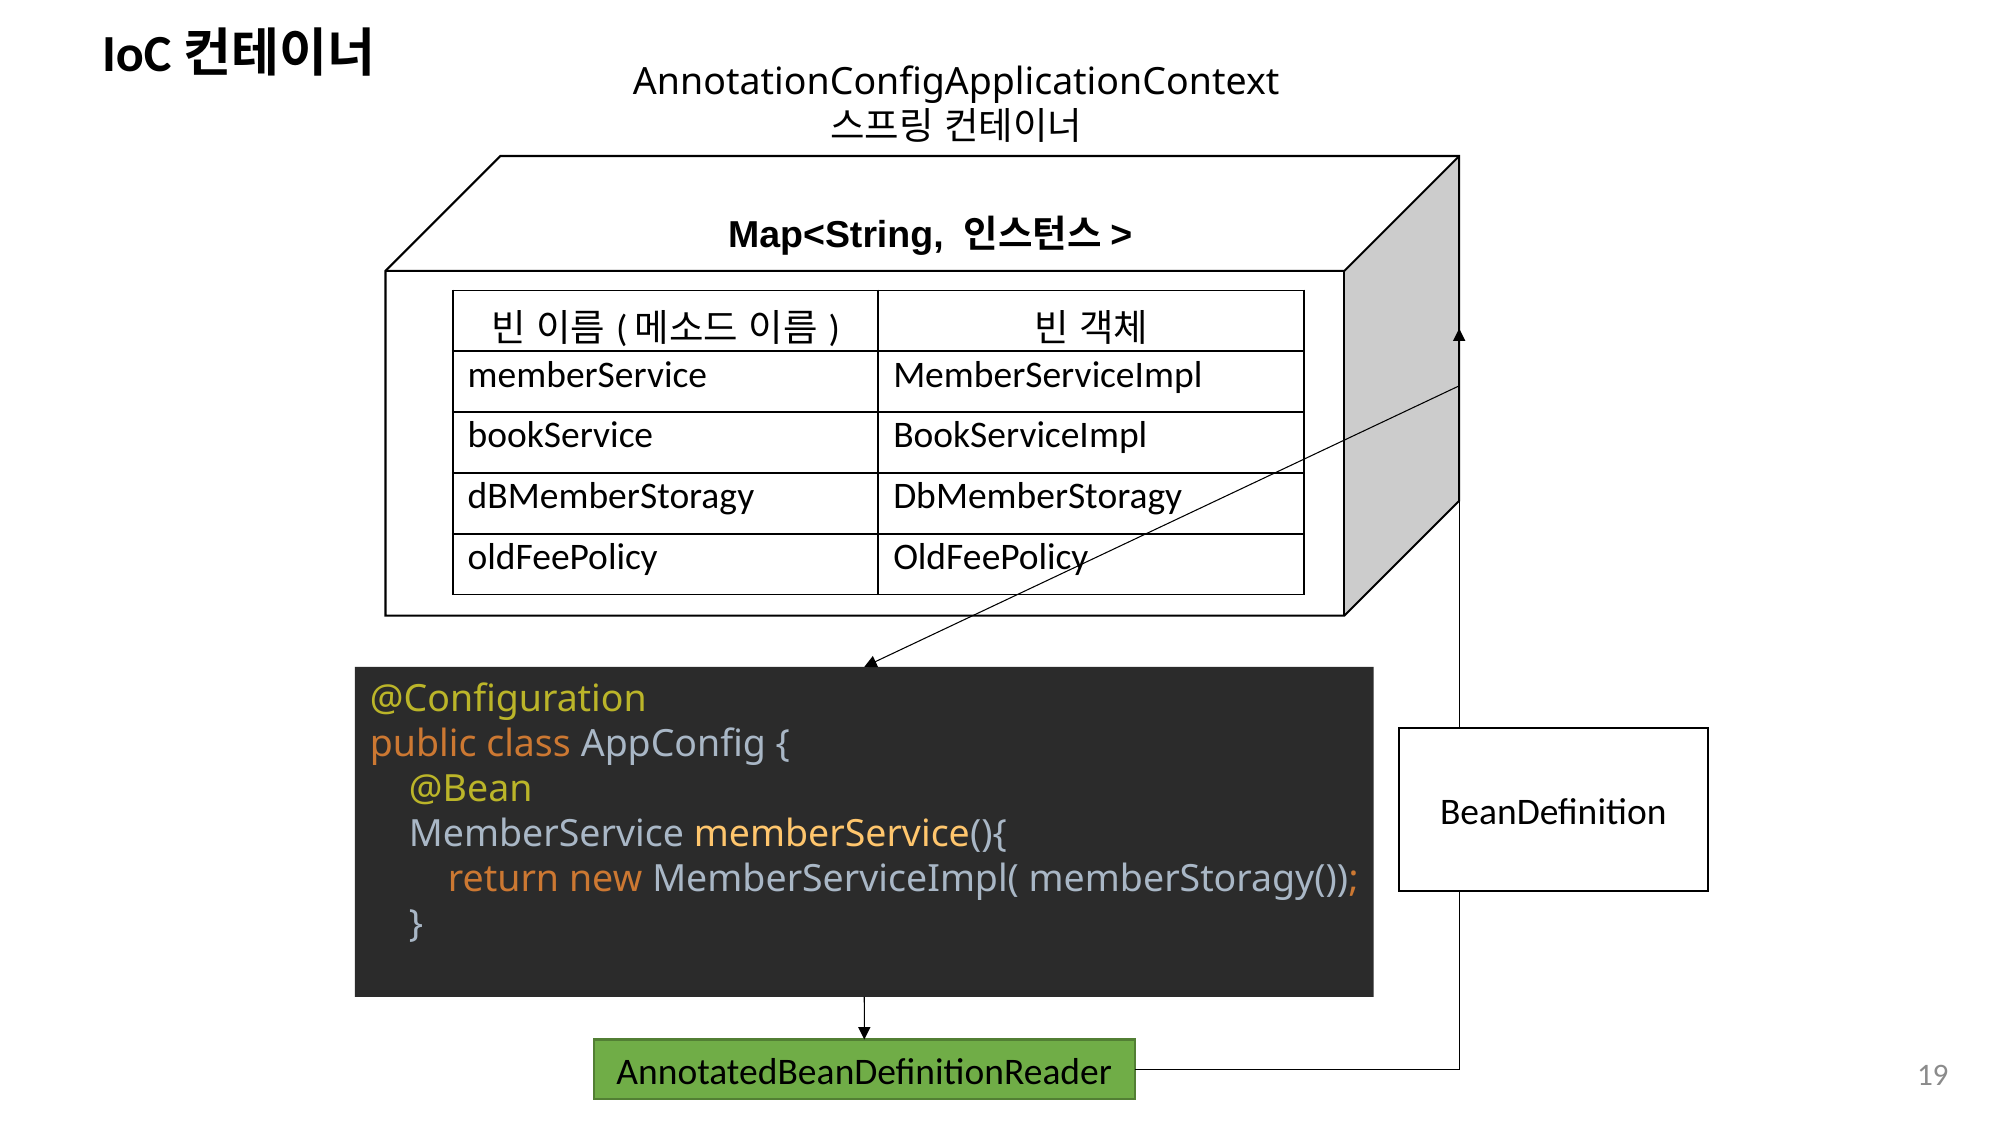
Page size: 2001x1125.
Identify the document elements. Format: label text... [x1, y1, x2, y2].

table_header 빈 객체 [879, 291, 1303, 350]
text_box BeanDefinition [1460, 727, 1709, 892]
text_box Map<String, 인스턴스> [713, 202, 1148, 263]
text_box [1134, 328, 1460, 1070]
text_box AnnotatedBeanDefinitionReader [593, 1038, 1136, 1100]
table_cell MemberServiceImpl [879, 352, 1134, 411]
title IoC컨테이너 [87, 26, 1812, 83]
table_cell BookServiceImpl [879, 413, 1134, 472]
table_header 빈 이름(메소드 이름) [454, 291, 877, 350]
text_box [384, 154, 1461, 617]
table_cell bookService [454, 413, 877, 472]
slide_number 19 [1513, 1042, 1964, 1103]
table_cell memberService [454, 352, 877, 411]
table_cell dBMemberStoragy [454, 474, 877, 533]
text_box @Configuration public class SingletonConfig { @Bean DeliveryService sharedService(){ return new DeliveryService(); } } [390, 158, 1454, 269]
table_cell OldFeePolicy [879, 535, 1134, 594]
table_cell oldFeePolicy [454, 535, 877, 594]
table_cell DbMemberStoragy [879, 474, 1134, 533]
text_box AnnotationConfigApplicationContext 스프링 컨테이너 [456, 49, 1457, 155]
text_box @Configuration public class AppConfig { @Bean MemberService memberService(){ return new MemberServiceImpl( memberStoragy()); } [354, 666, 1134, 997]
